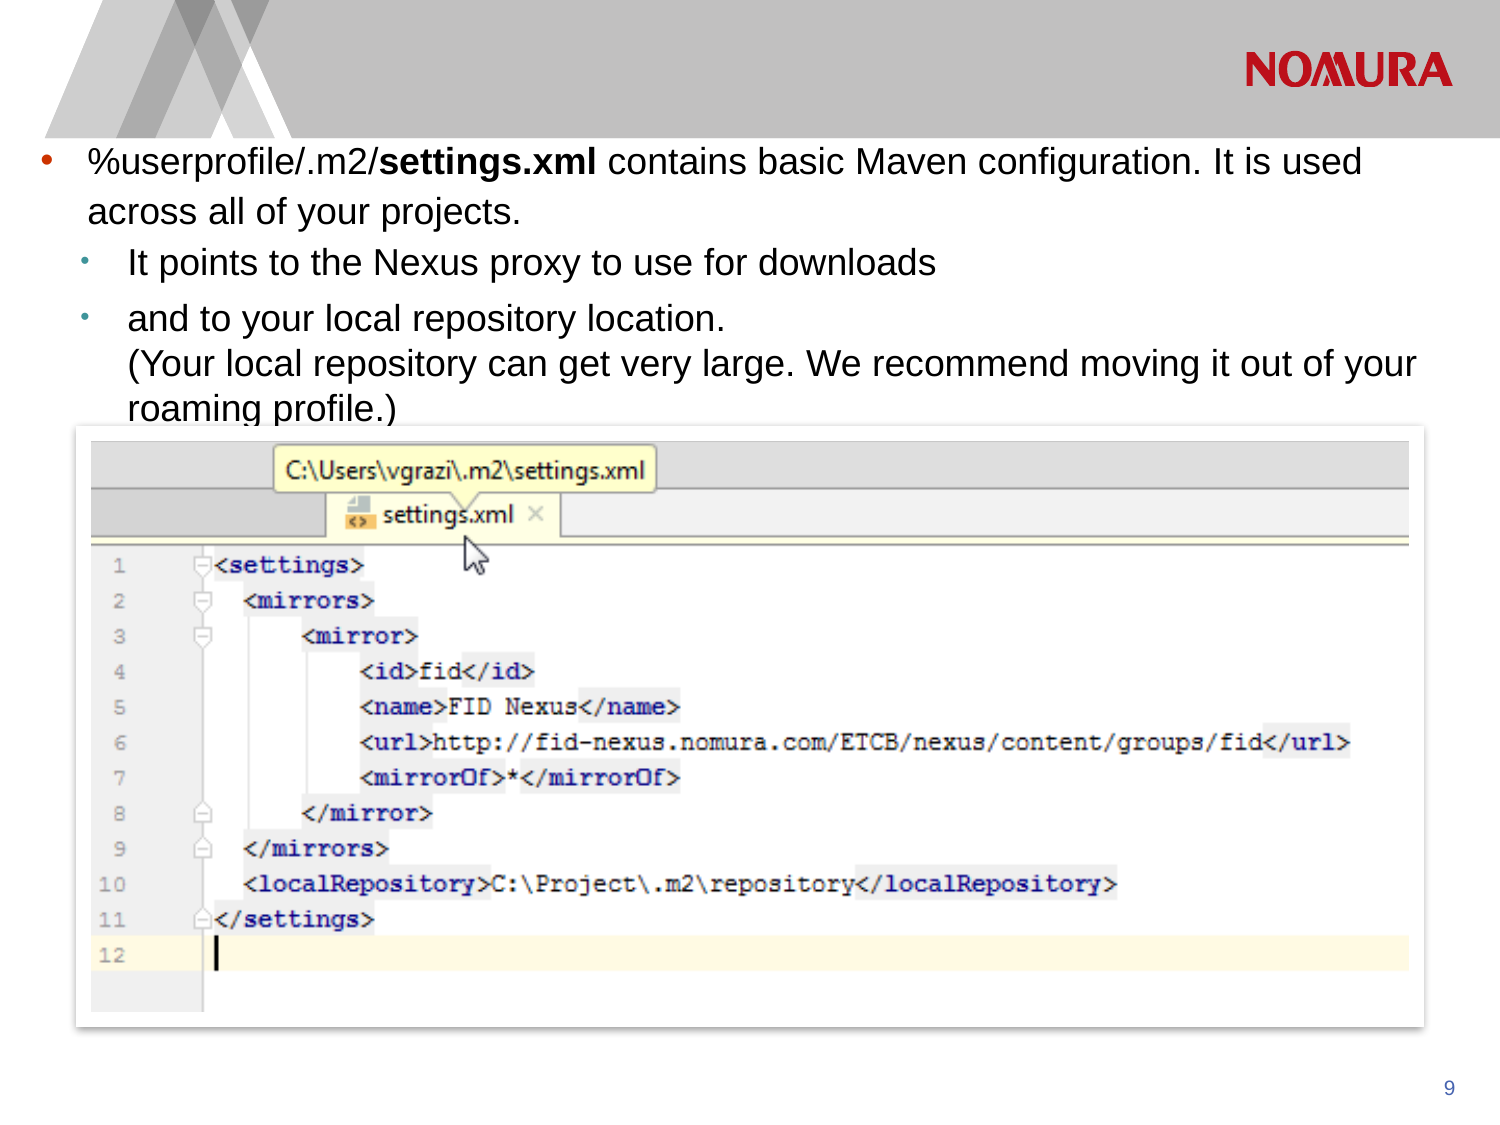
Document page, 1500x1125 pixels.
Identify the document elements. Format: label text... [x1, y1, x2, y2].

list %userprofile/.m2/settings.xml contains basic Maven configuration. It is used across all of your projects. It points to the Nexus proxy to use for downloads and to your local repository location. (Your local repository can get very large. We recommend moving it out of your roaming profile.) [40, 131, 1460, 227]
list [90, 440, 1410, 1013]
footer 8 [1337, 1070, 1459, 1108]
